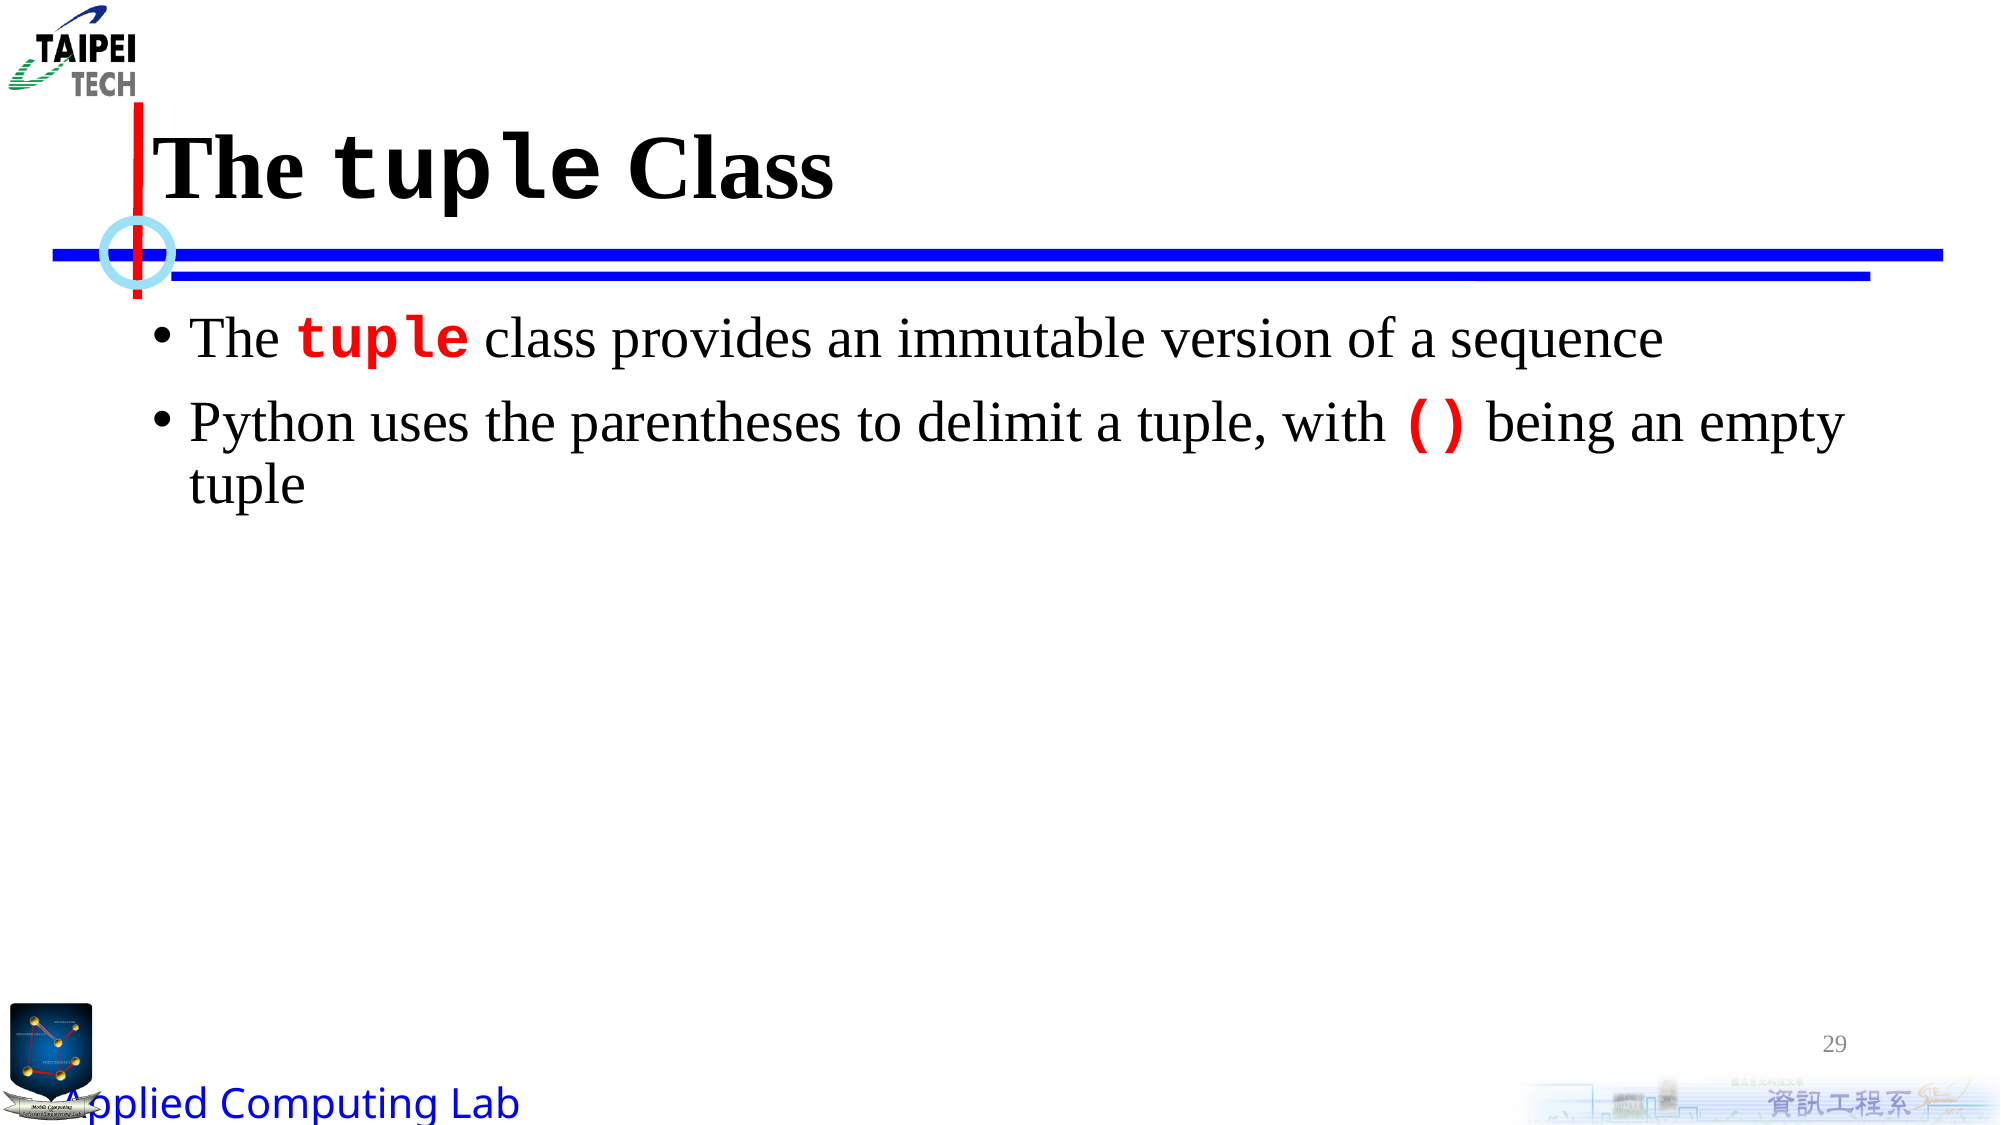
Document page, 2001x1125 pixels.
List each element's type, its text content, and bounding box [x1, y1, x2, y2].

list The tuple class provides an immutable version of a sequence Python uses the parentheses to delimit a tuple, with () being an empty tuple [137, 299, 1863, 1014]
slide_number 29 [1412, 1012, 1863, 1073]
picture [0, 0, 143, 102]
title The tuple Class [137, 59, 1863, 278]
picture [0, 999, 102, 1125]
